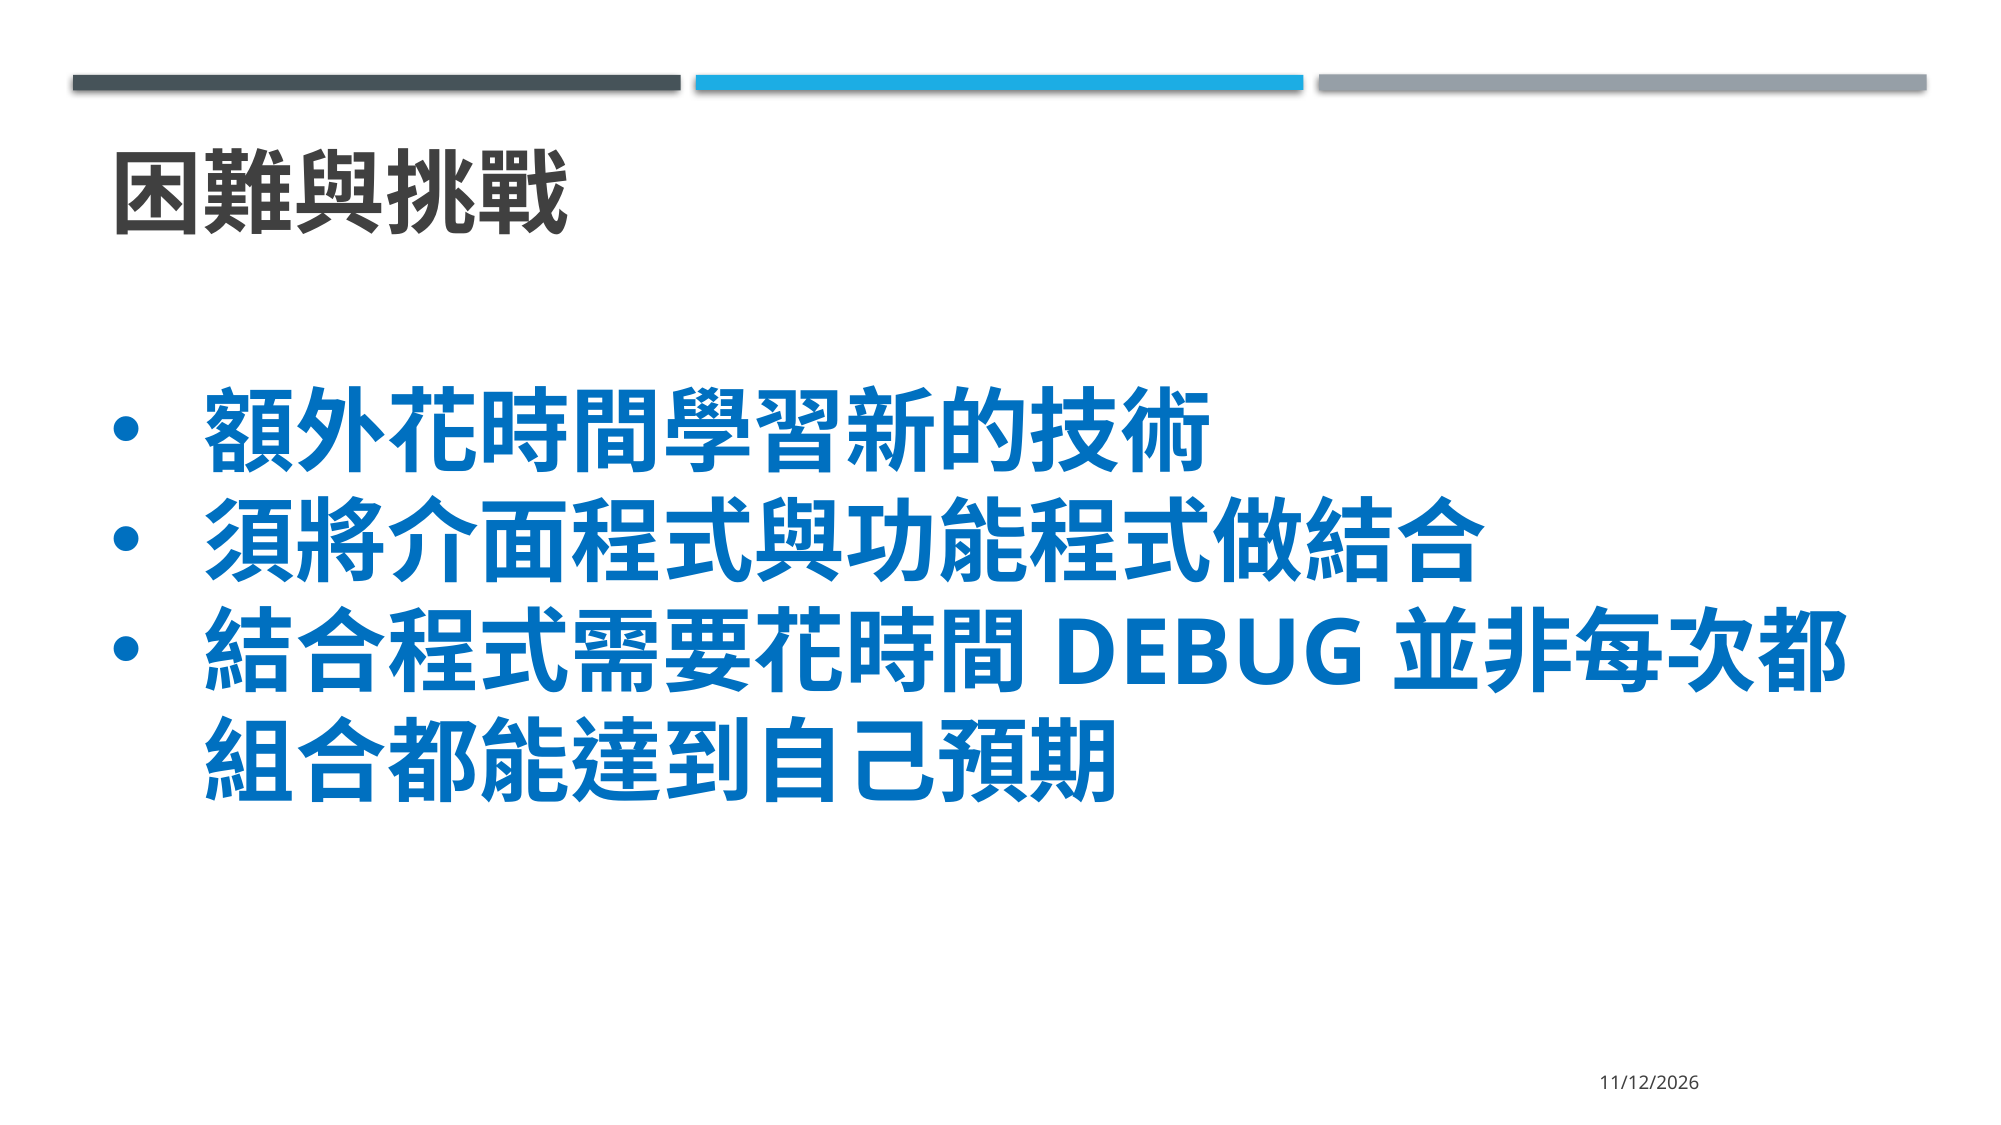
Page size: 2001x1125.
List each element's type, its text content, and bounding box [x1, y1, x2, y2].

text_box 額外花時間學習新的技術 須將介面程式與功能程式做結合 結合程式需要花時間DEBUG並非每次都組合都能達到自己預期 [95, 365, 1905, 911]
title 困難與挑戰 [95, 122, 1905, 252]
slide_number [1247, 1053, 1715, 1114]
